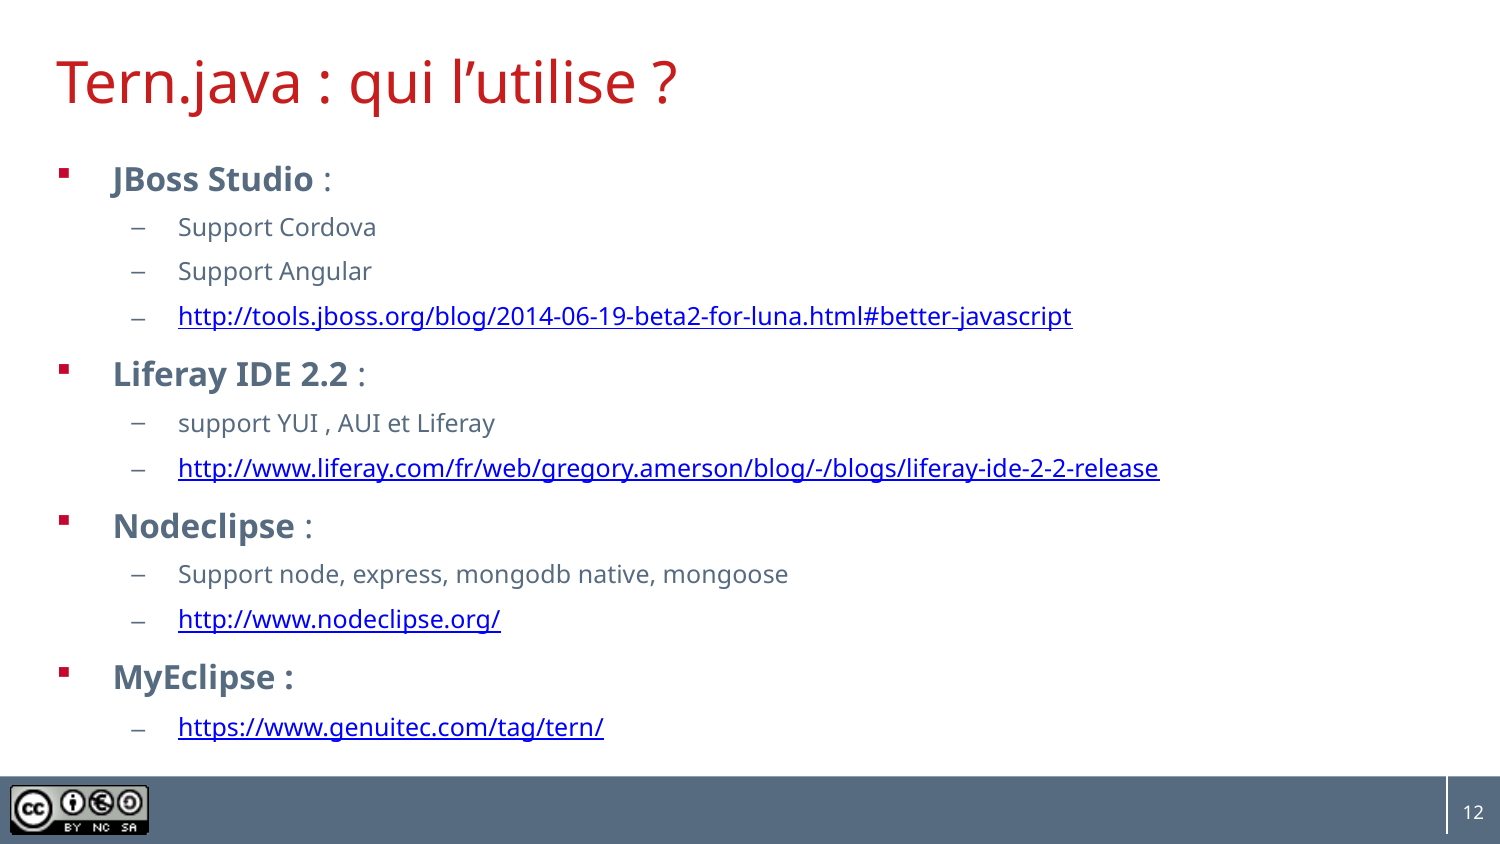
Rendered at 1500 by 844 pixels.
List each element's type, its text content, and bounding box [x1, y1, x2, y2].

picture [10, 785, 149, 835]
list JBoss Studio : Support Cordova Support Angular http://tools.jboss.org/blog/2014-06-19-beta2-for-luna.html#better-javascript Liferay IDE 2.2 : support YUI , AUI et Liferay http://www.liferay.com/fr/web/gregory.amerson/blog/-/blogs/liferay-ide-2-2-release Nodeclipse : Support node, express, mongodb native, mongoose http://www.nodeclipse.org/ MyEclipse : https://www.genuitec.com/tag/tern/ [41, 138, 1459, 754]
title Tern.java : qui l’utilise ? [41, 33, 1459, 127]
slide_number 12 [1440, 791, 1500, 837]
